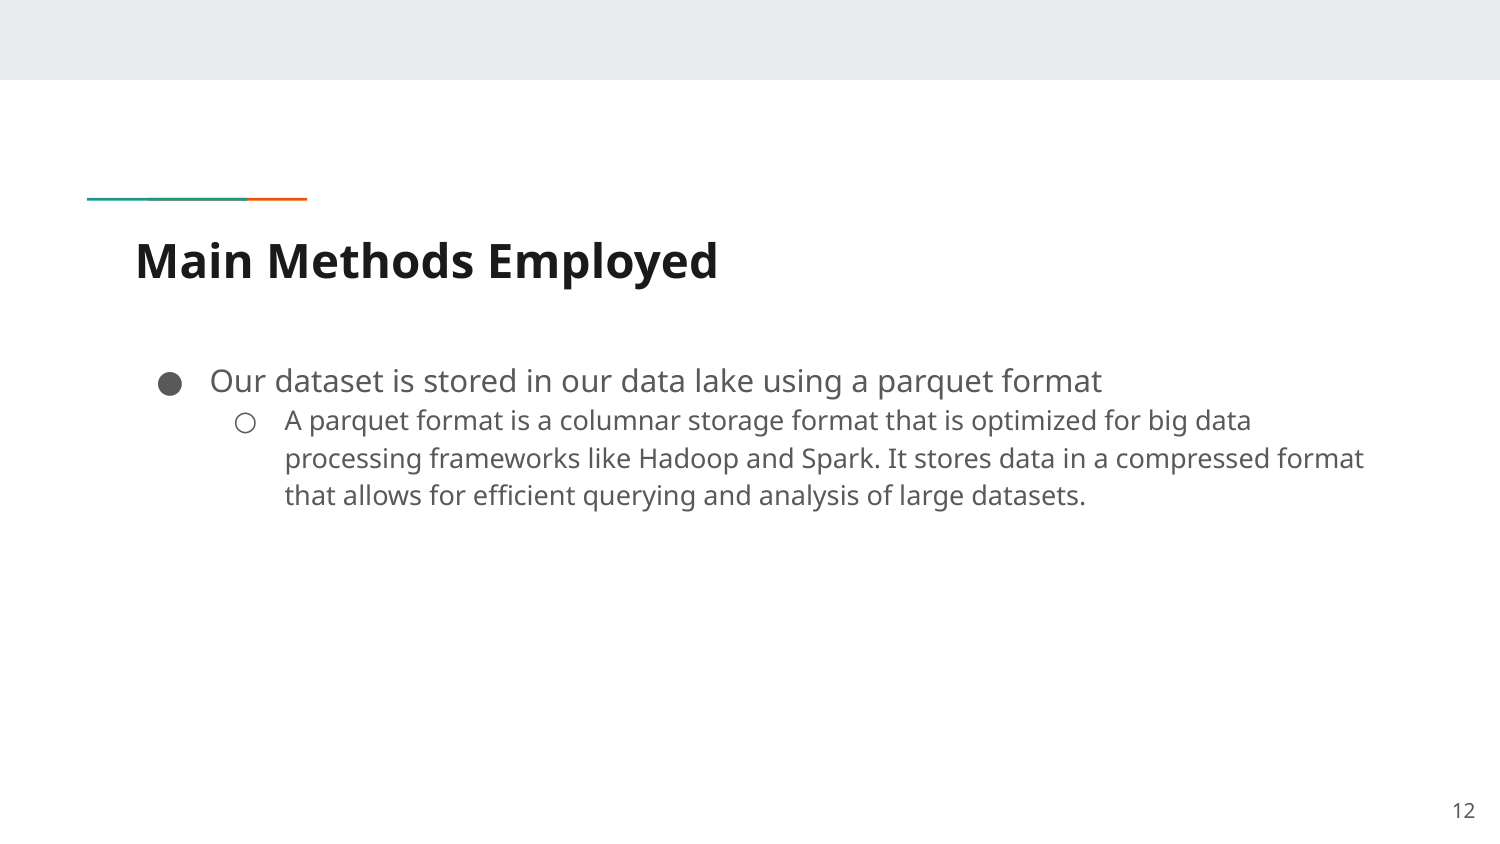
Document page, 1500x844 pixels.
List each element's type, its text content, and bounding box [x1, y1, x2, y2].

slide_number ‹#› [1400, 779, 1491, 844]
title Main Methods Employed [119, 216, 1381, 305]
list Our dataset is stored in our data lake using a parquet format A parquet format is a columnar storage format that is optimized for big data processing frameworks like Hadoop and Spark. It stores data in a compressed format that allows for efficient querying and analysis of large datasets. [119, 341, 1381, 712]
